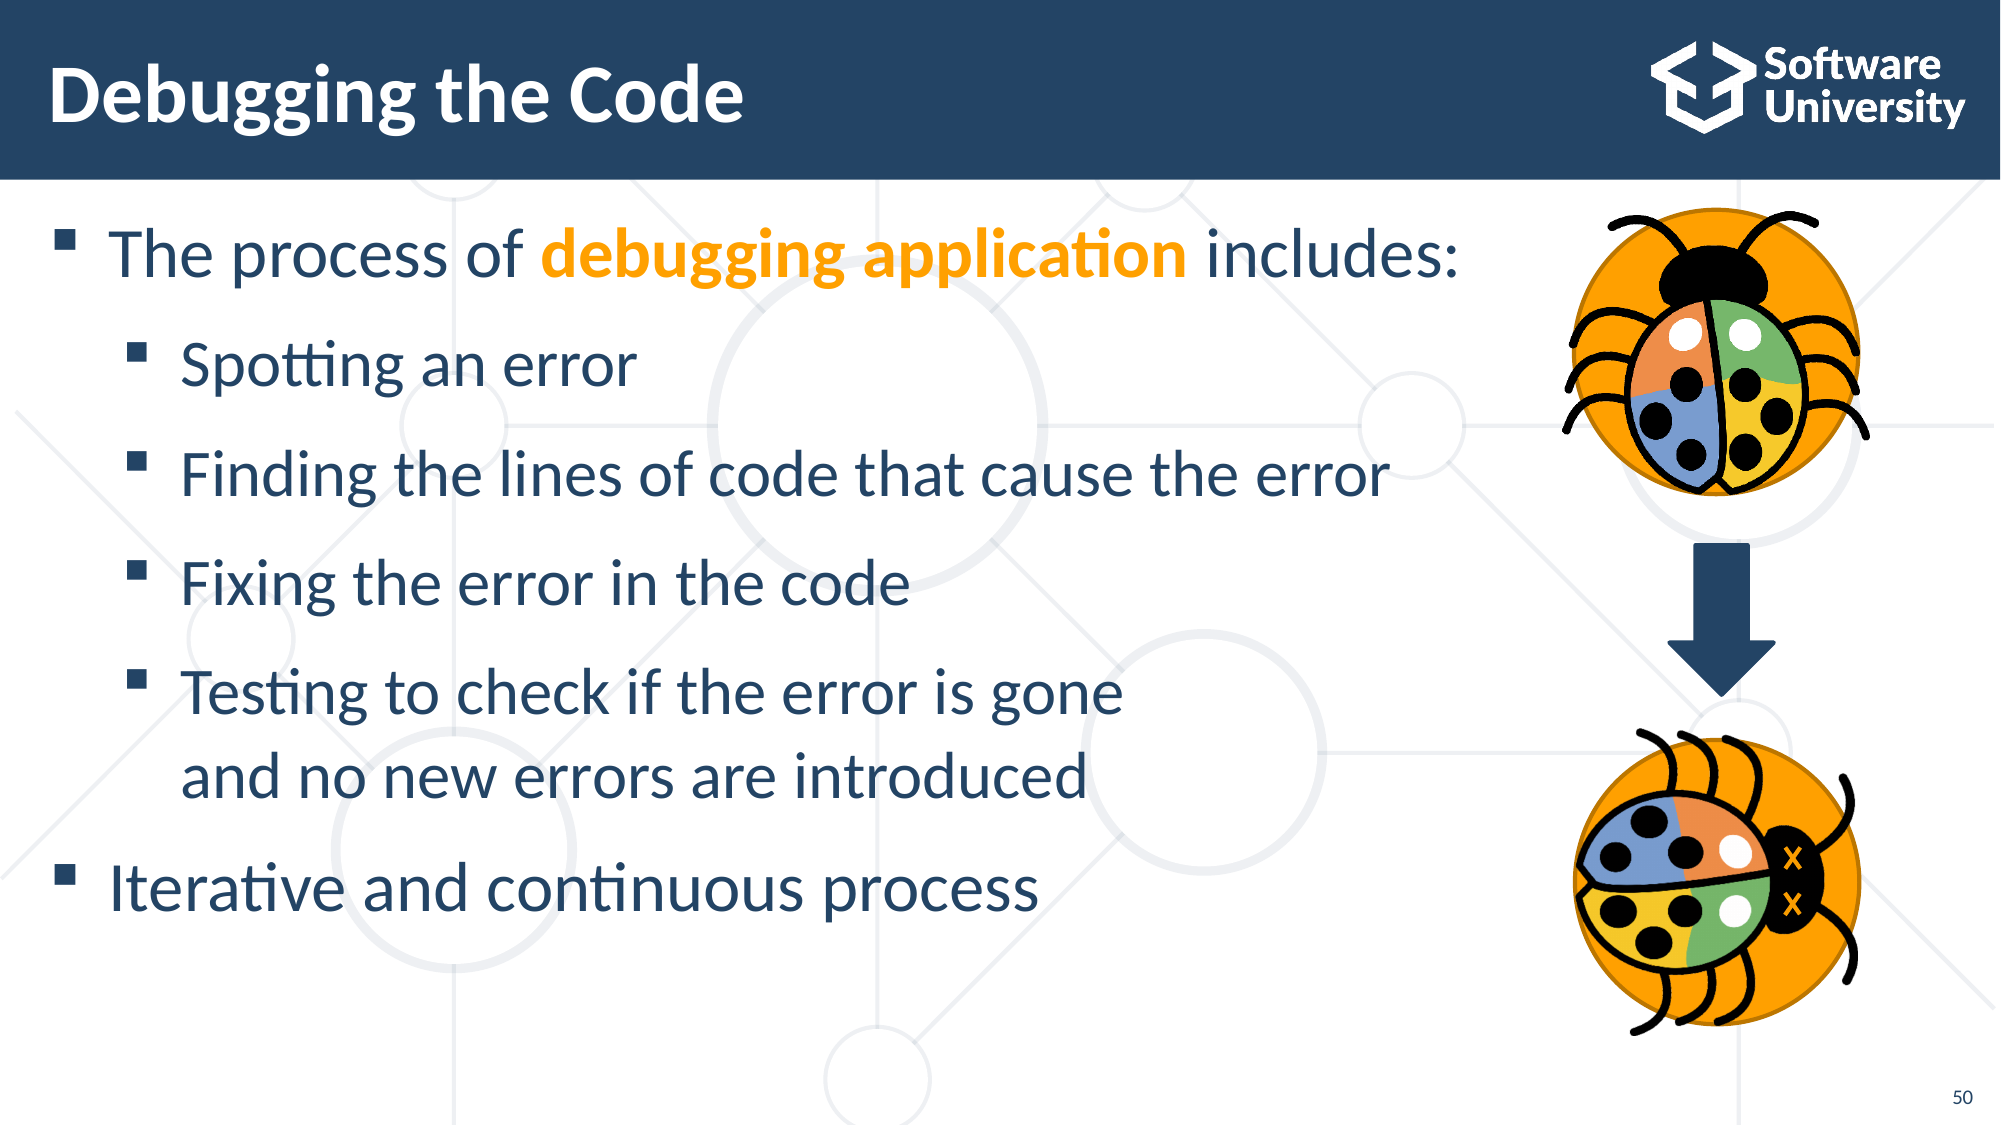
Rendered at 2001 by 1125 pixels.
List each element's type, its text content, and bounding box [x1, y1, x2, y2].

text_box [1562, 209, 1870, 1037]
picture [1651, 41, 1966, 134]
title Debugging the Code [31, 16, 1625, 162]
slide_number 50 [1927, 1067, 1989, 1117]
list The process of debugging application includes: Spotting an error Finding the lines of code that cause the error Fixing the error in the code Testing to check if the error is gone and no new errors are introduced Iterative and continuous process [31, 196, 1970, 1104]
